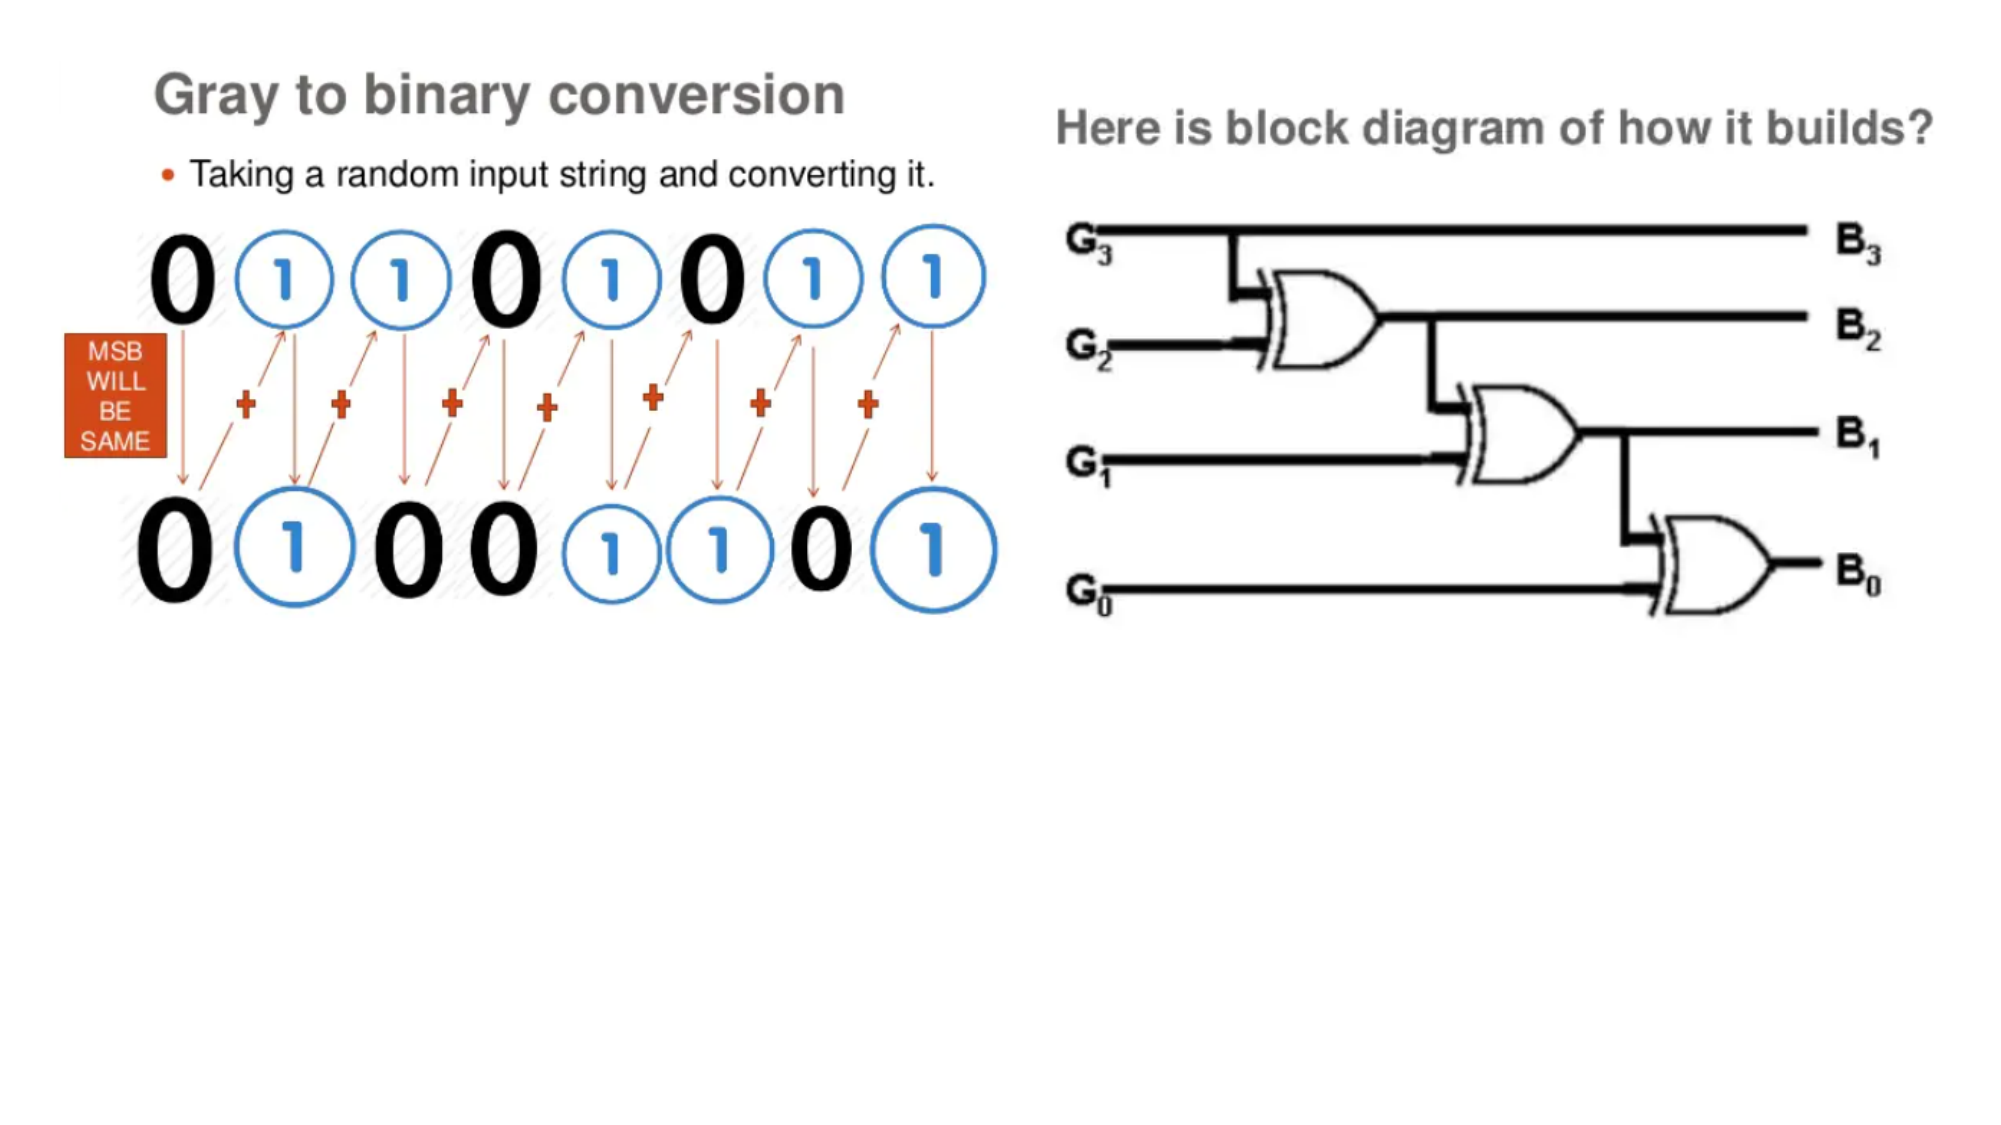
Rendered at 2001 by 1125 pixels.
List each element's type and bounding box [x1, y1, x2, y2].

picture [59, 61, 1011, 638]
picture [1013, 89, 1941, 666]
